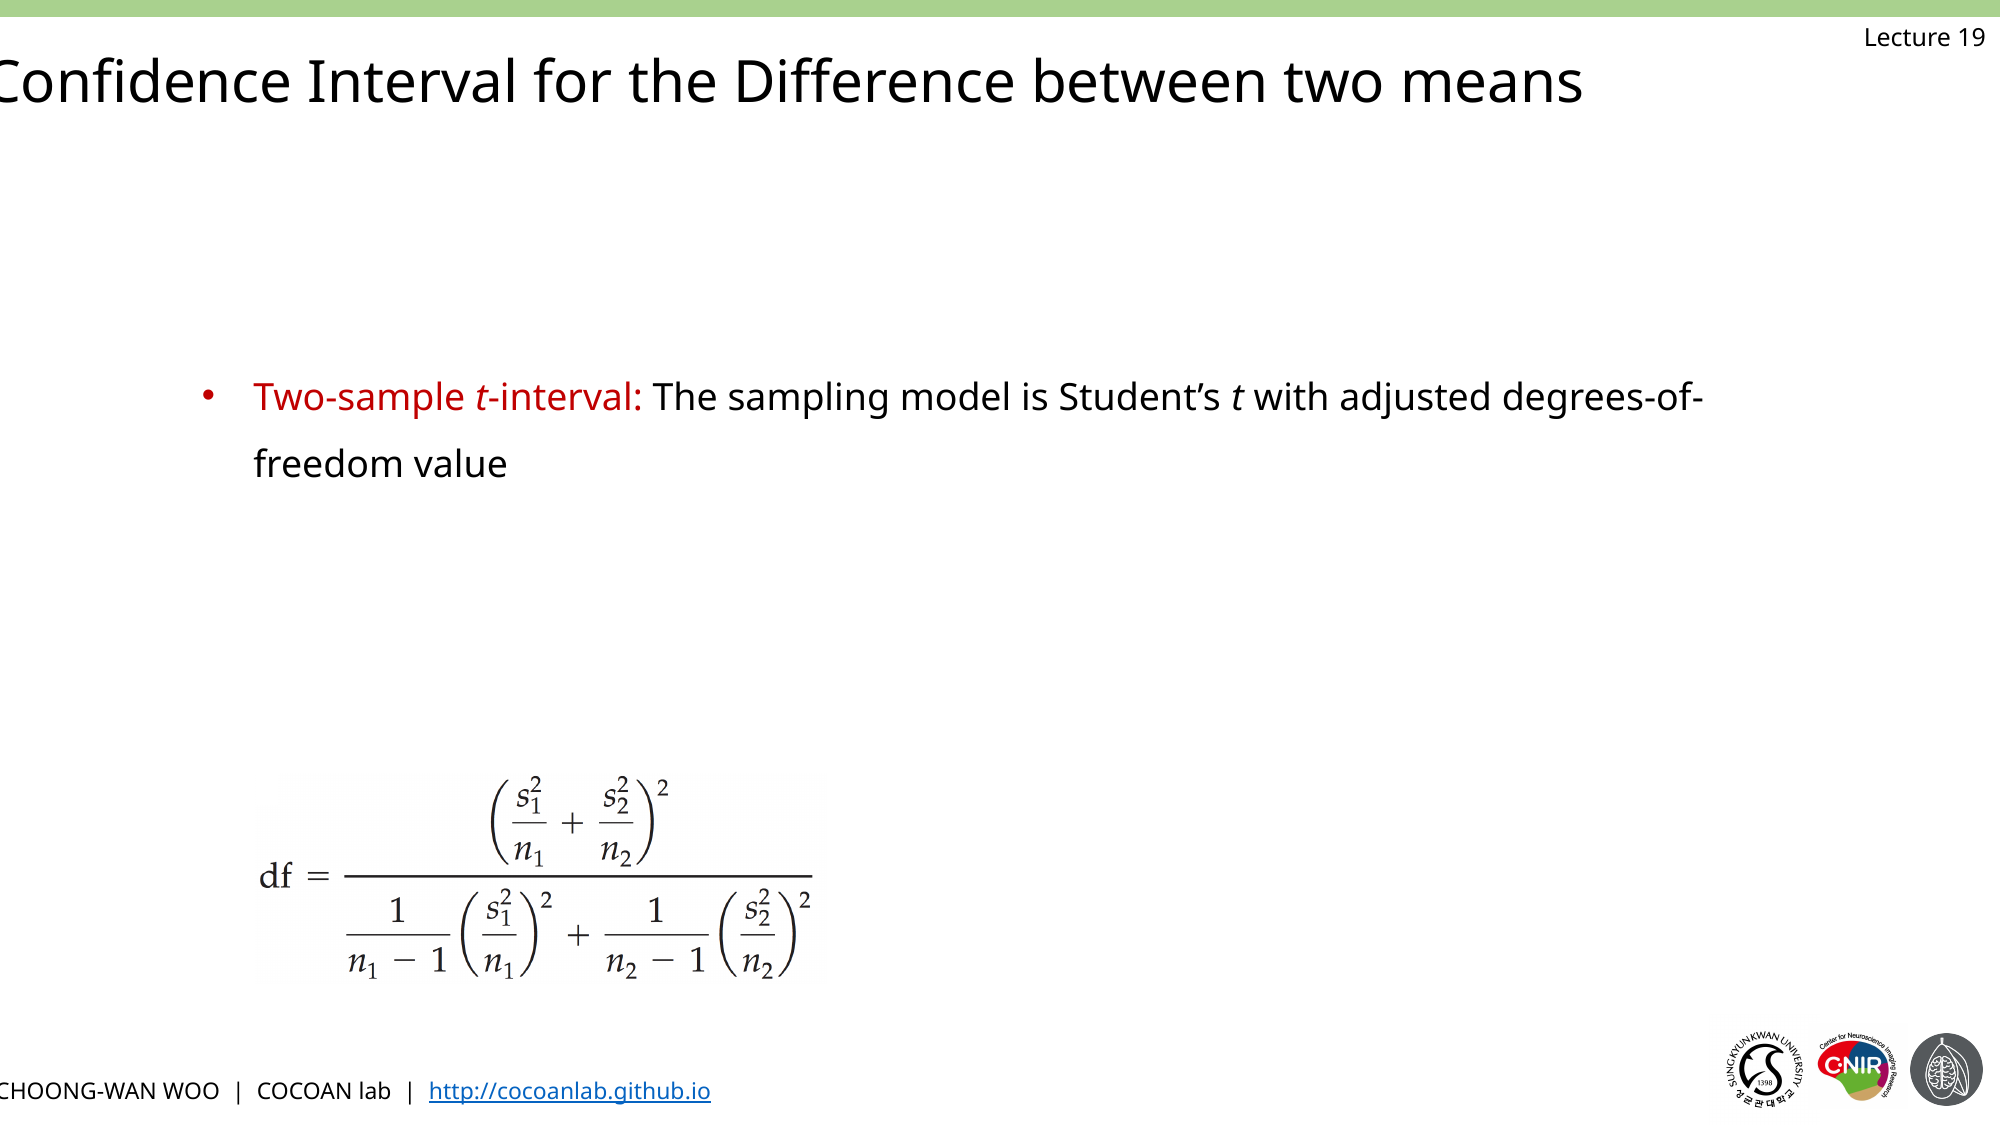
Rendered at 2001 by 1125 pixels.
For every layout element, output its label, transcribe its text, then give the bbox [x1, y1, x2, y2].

text_box CHOONG-WAN WOO | COCOAN lab | http://cocoanlab.github.io [0, 1069, 727, 1116]
text_box Confidence Interval for the Difference between two means [0, 36, 1600, 122]
text_box [0, 0, 2000, 18]
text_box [255, 760, 827, 984]
text_box Lecture 19 [1623, 13, 2000, 59]
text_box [1709, 1014, 1983, 1125]
